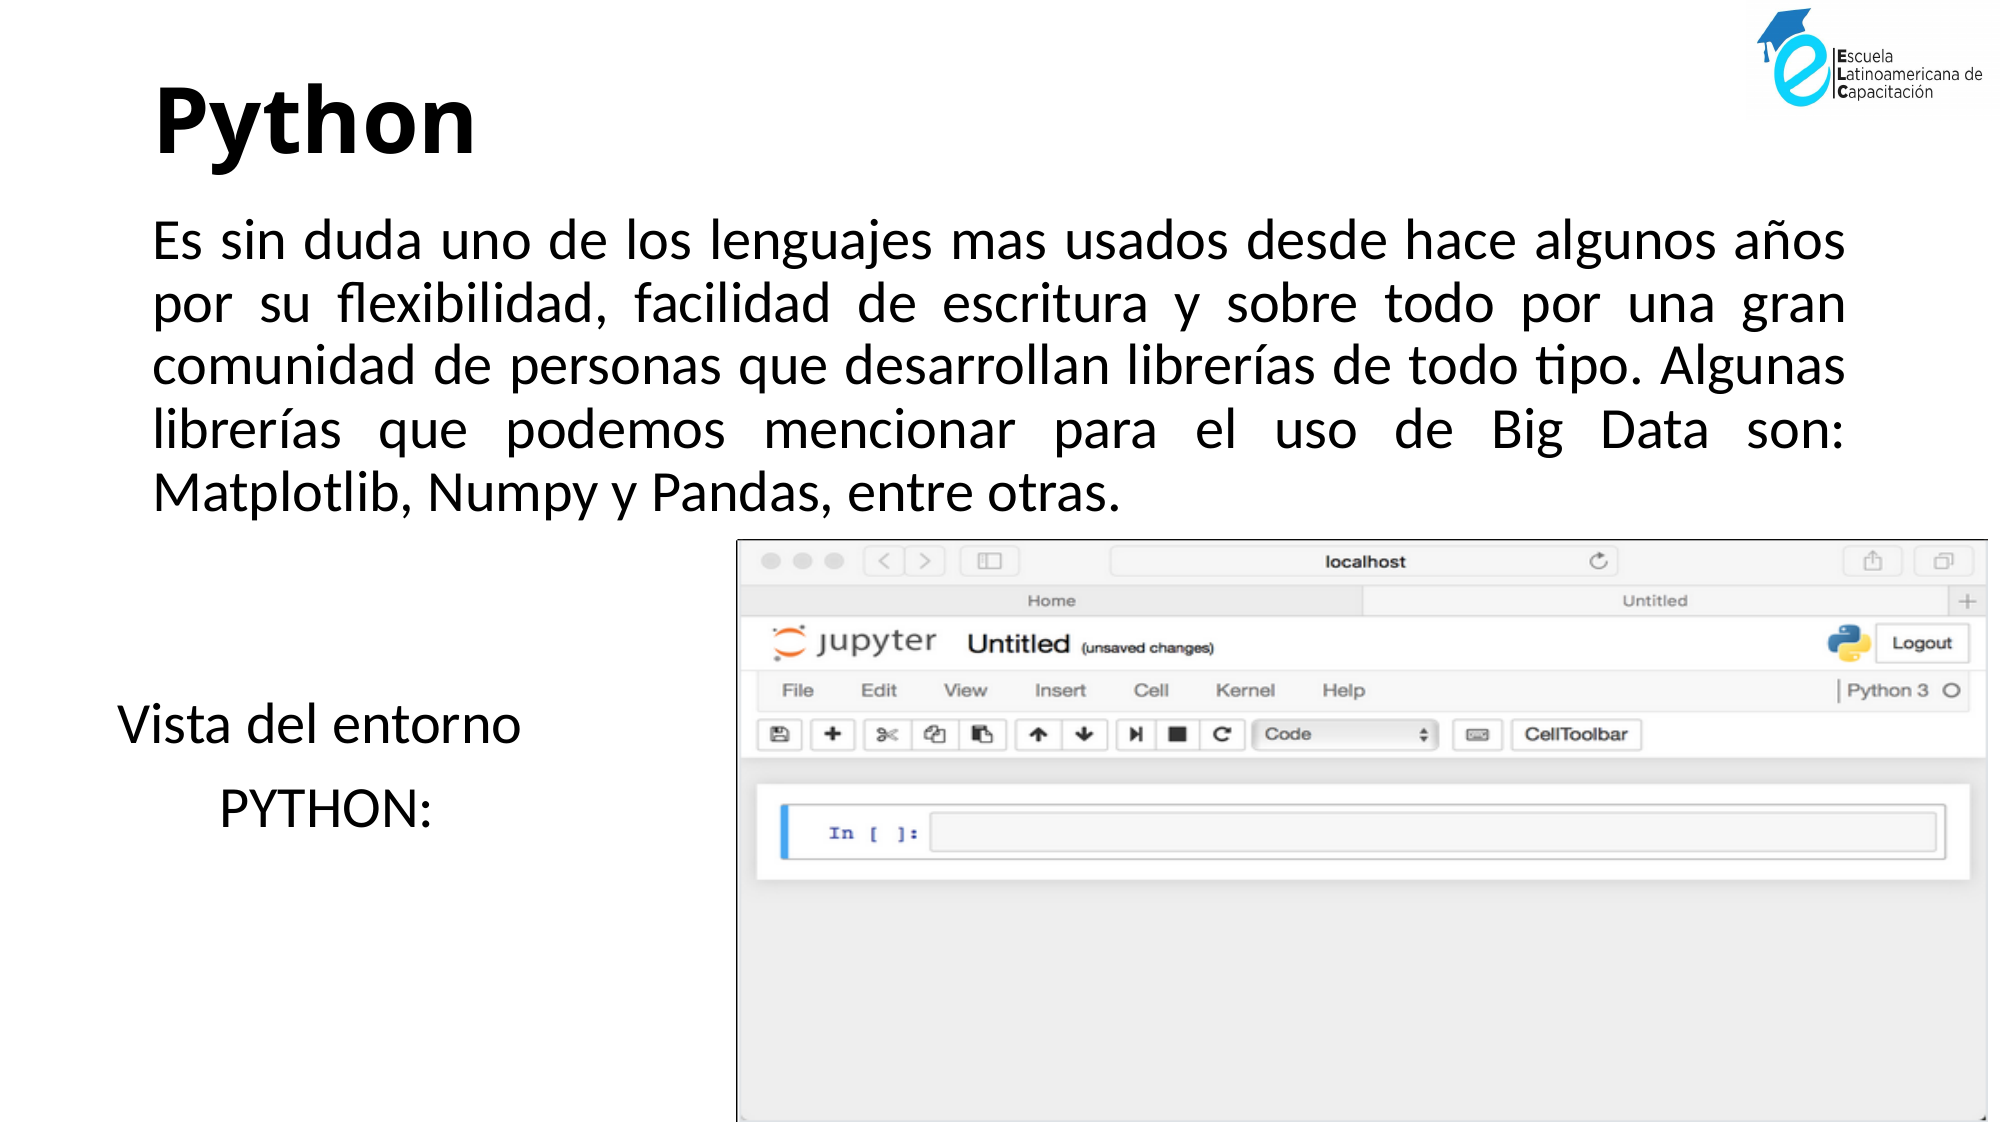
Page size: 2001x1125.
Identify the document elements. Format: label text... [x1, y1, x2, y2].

list Es sin duda uno de los lenguajes mas usados desde hace algunos años por su flexibilidad, facilidad de escritura y sobre todo por una gran comunidad de personas que desarrollan librerías de todo tipo. Algunas librerías que podemos mencionar para el uso de Big Data son: Matplotlib, Numpy y Pandas, entre otras. [137, 201, 1863, 916]
text_box Vista del entorno PYTHON: [36, 685, 618, 982]
title Python [137, 15, 1863, 201]
picture [1746, 0, 2000, 121]
picture [736, 539, 1988, 1122]
